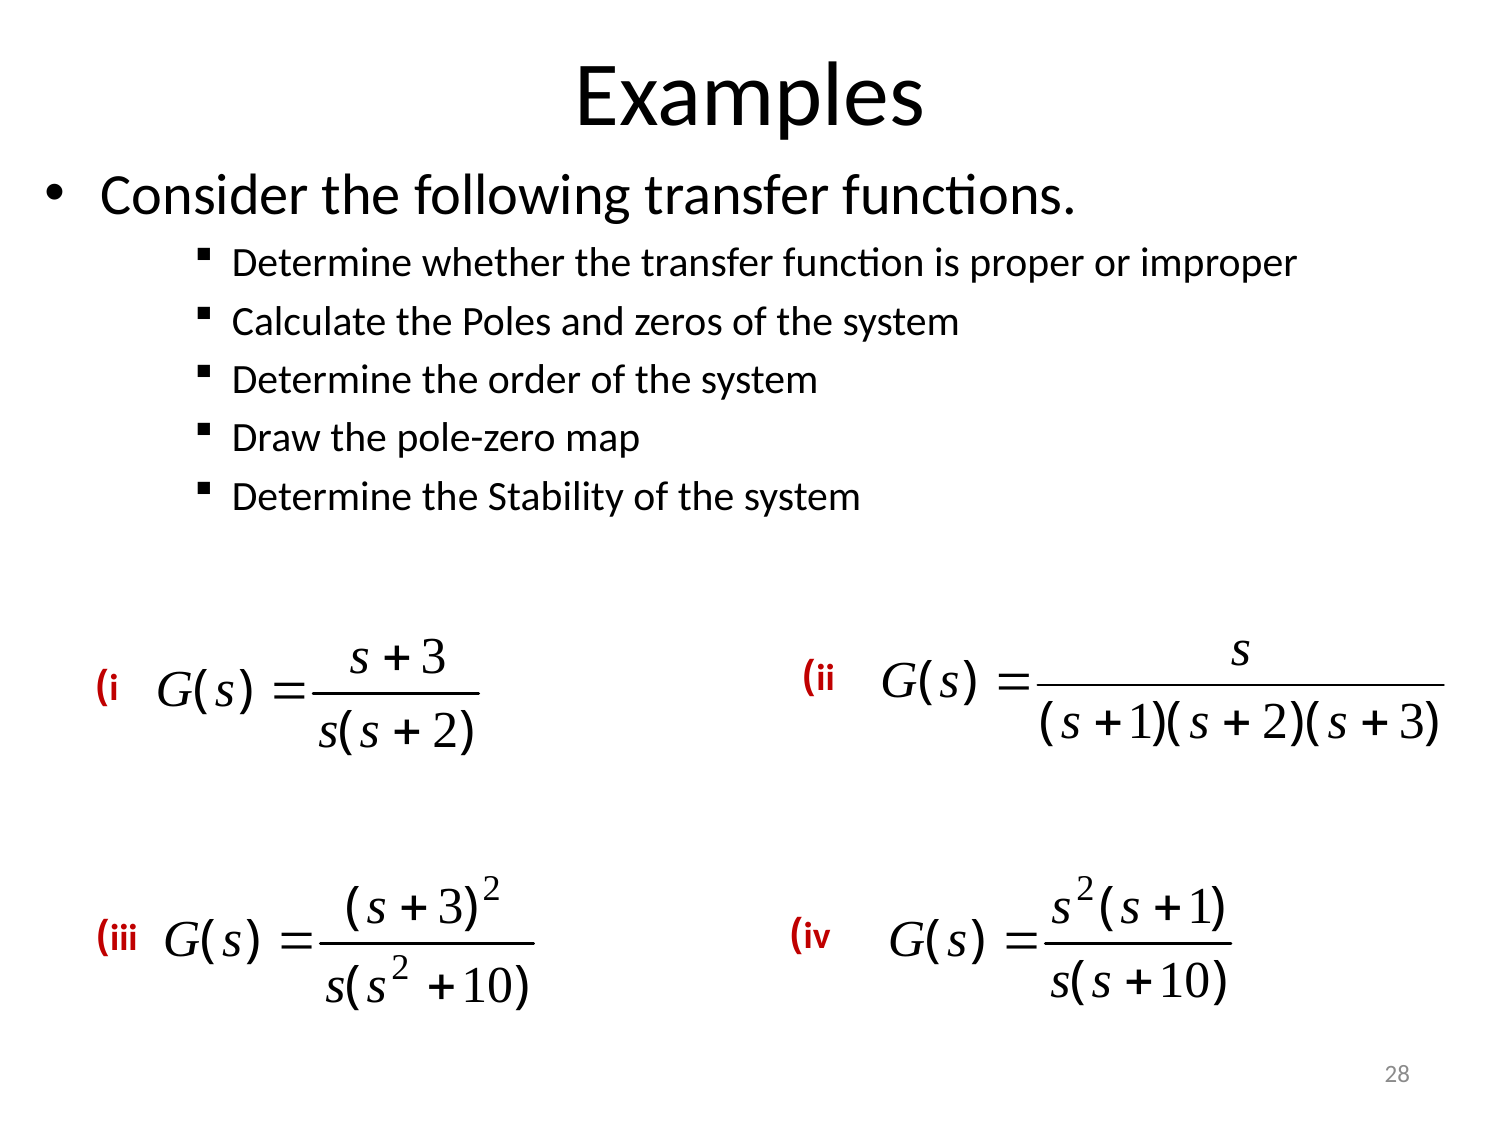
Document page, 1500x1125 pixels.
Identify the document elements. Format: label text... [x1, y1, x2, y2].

list Consider the following transfer functions. Determine whether the transfer function is proper or improper Calculate the Poles and zeros of the system Determine the order of the system Draw the pole-zero map Determine the Stability of the system [29, 149, 1380, 1012]
slide_number 28 [1074, 1042, 1425, 1103]
title Examples [75, 0, 1425, 183]
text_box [147, 617, 491, 764]
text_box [879, 857, 1244, 1014]
text_box i) [80, 655, 134, 716]
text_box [154, 857, 550, 1019]
text_box iii) [80, 905, 149, 965]
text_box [872, 609, 1459, 756]
text_box ii) [787, 645, 850, 705]
text_box iv) [774, 903, 846, 964]
